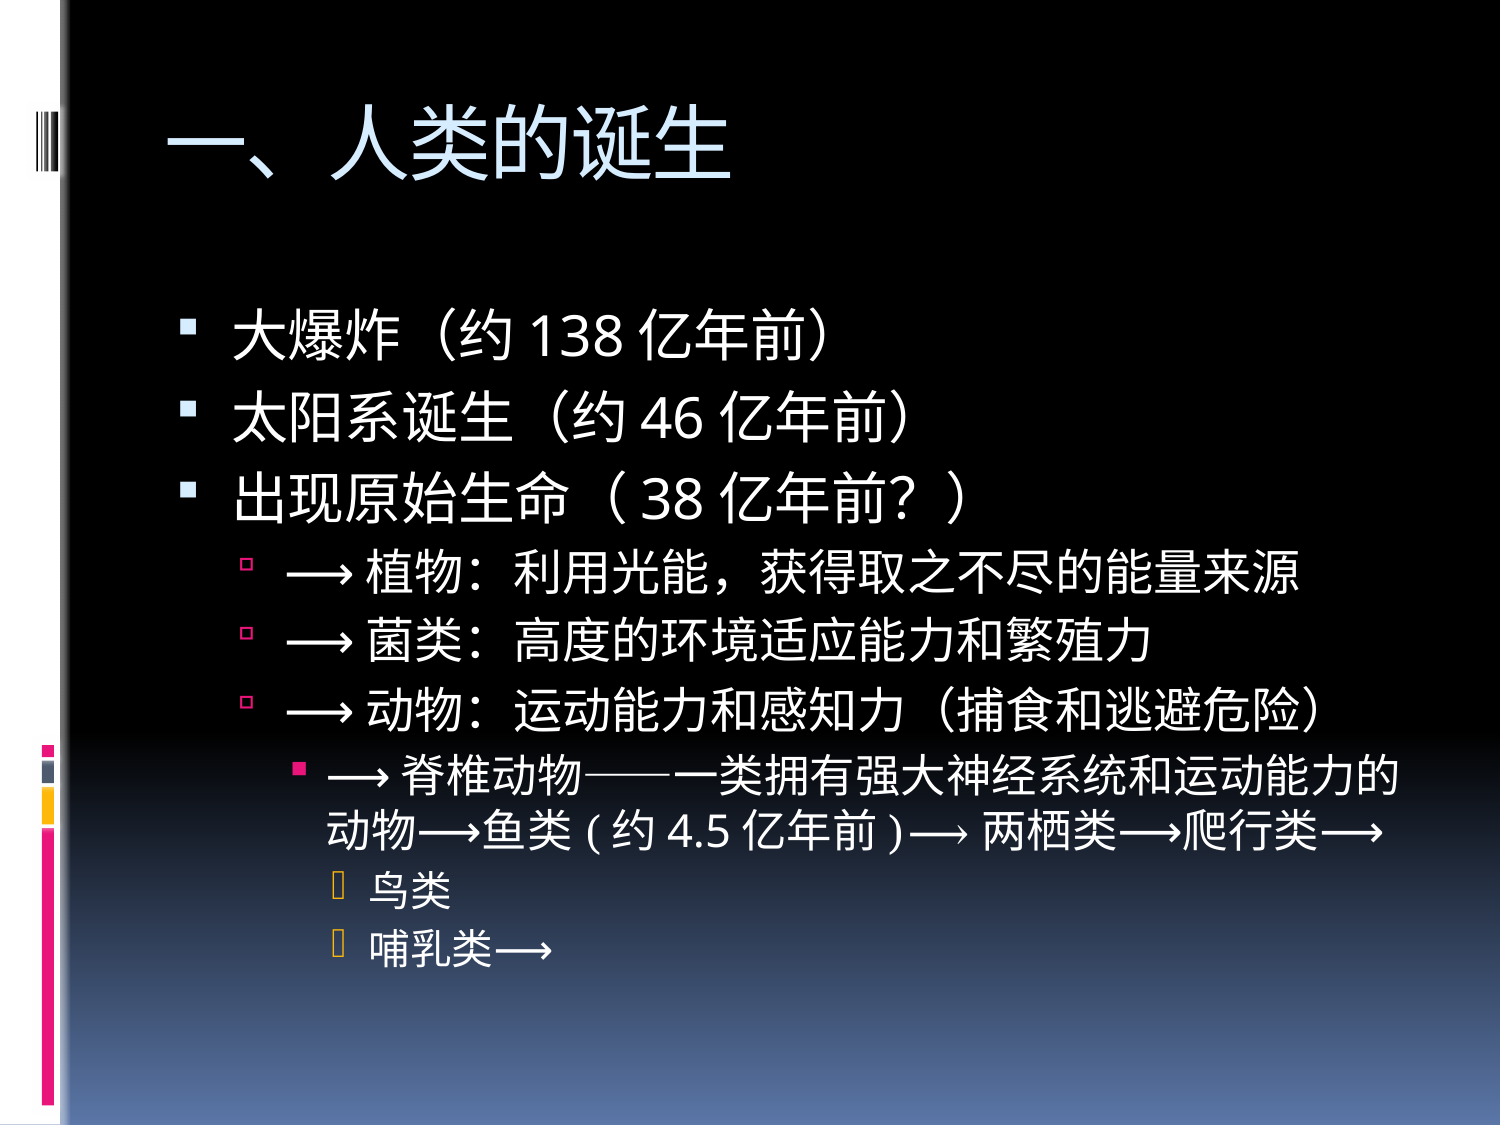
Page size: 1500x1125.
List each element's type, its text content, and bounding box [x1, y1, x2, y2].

list 大爆炸（约138亿年前） 太阳系诞生（约46亿年前） 出现原始生命（38亿年前？） ⟶植物：利用光能，获得取之不尽的能量来源 ⟶菌类：高度的环境适应能力和繁殖力 ⟶动物：运动能力和感知力（捕食和逃避危险） ⟶脊椎动物——一类拥有强大神经系统和运动能力的动物⟶鱼类(约4.5亿年前)⟶两栖类⟶爬行类⟶ 鸟类 哺乳类⟶ [150, 292, 1425, 1043]
title 一、人类的诞生 [150, 83, 1425, 234]
